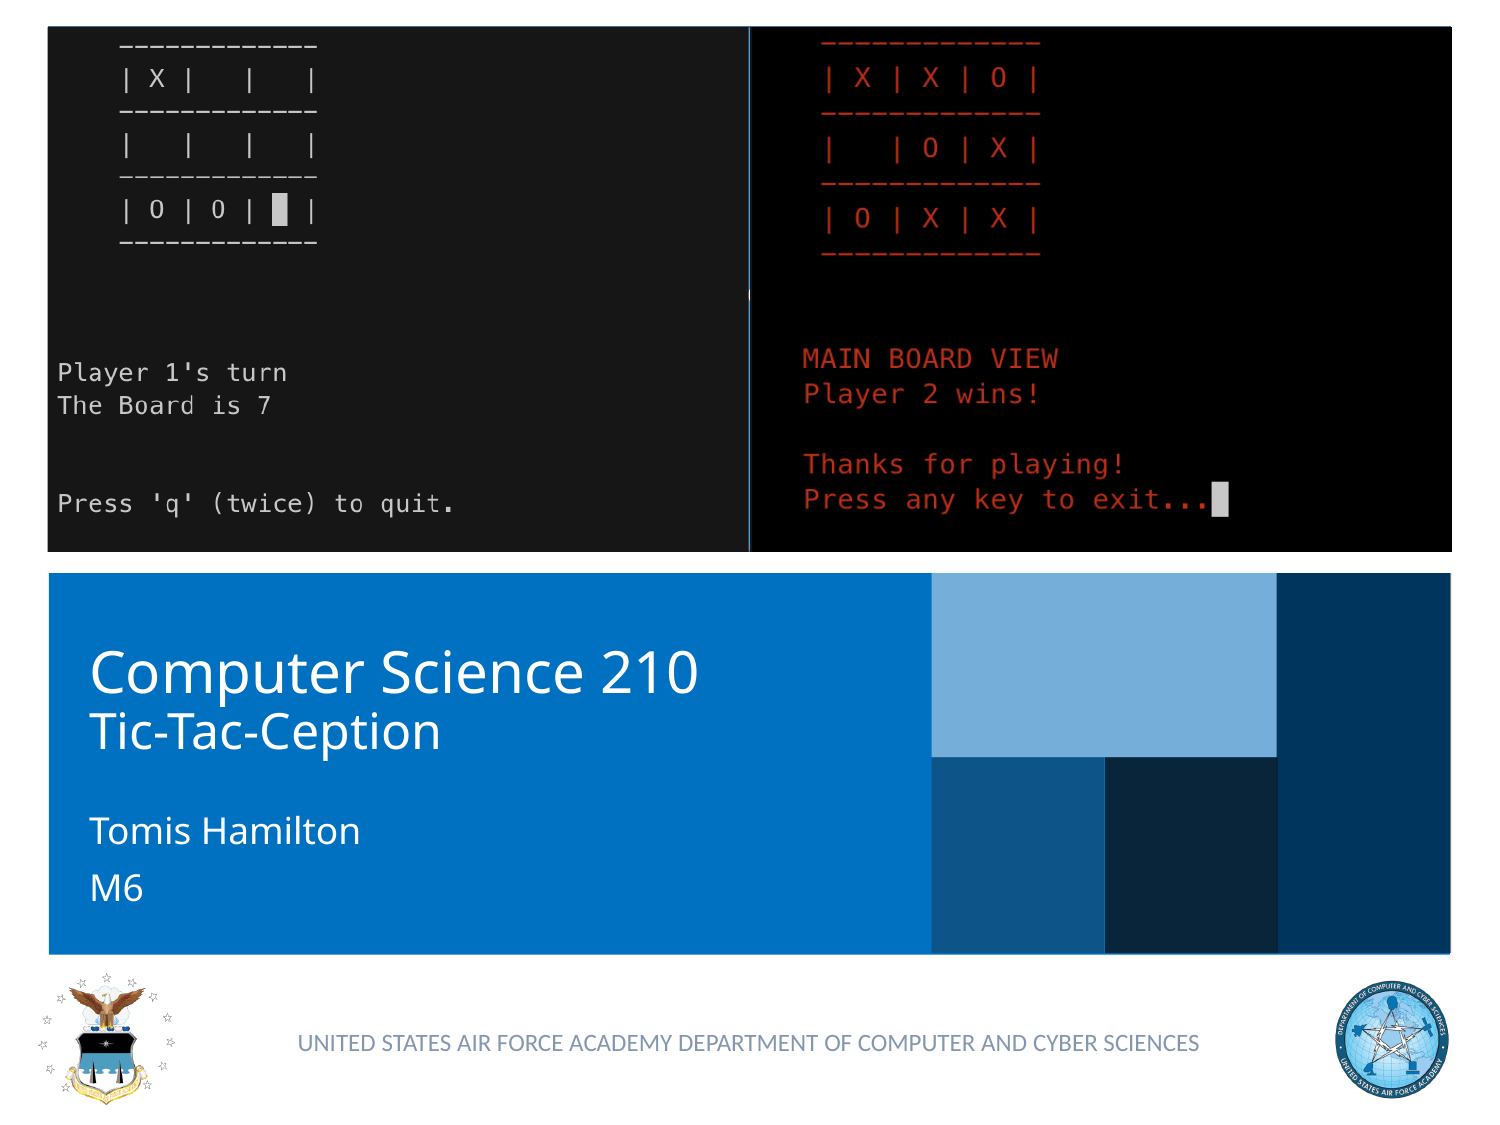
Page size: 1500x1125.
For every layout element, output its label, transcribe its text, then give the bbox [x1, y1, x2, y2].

text_box [931, 570, 1278, 635]
picture [38, 973, 175, 1105]
subtitle Tomis Hamilton M6 [74, 799, 968, 917]
picture [47, 27, 1452, 552]
picture [1332, 978, 1450, 1099]
title Computer Science 210 Tic-Tac-Ception [74, 635, 1450, 794]
